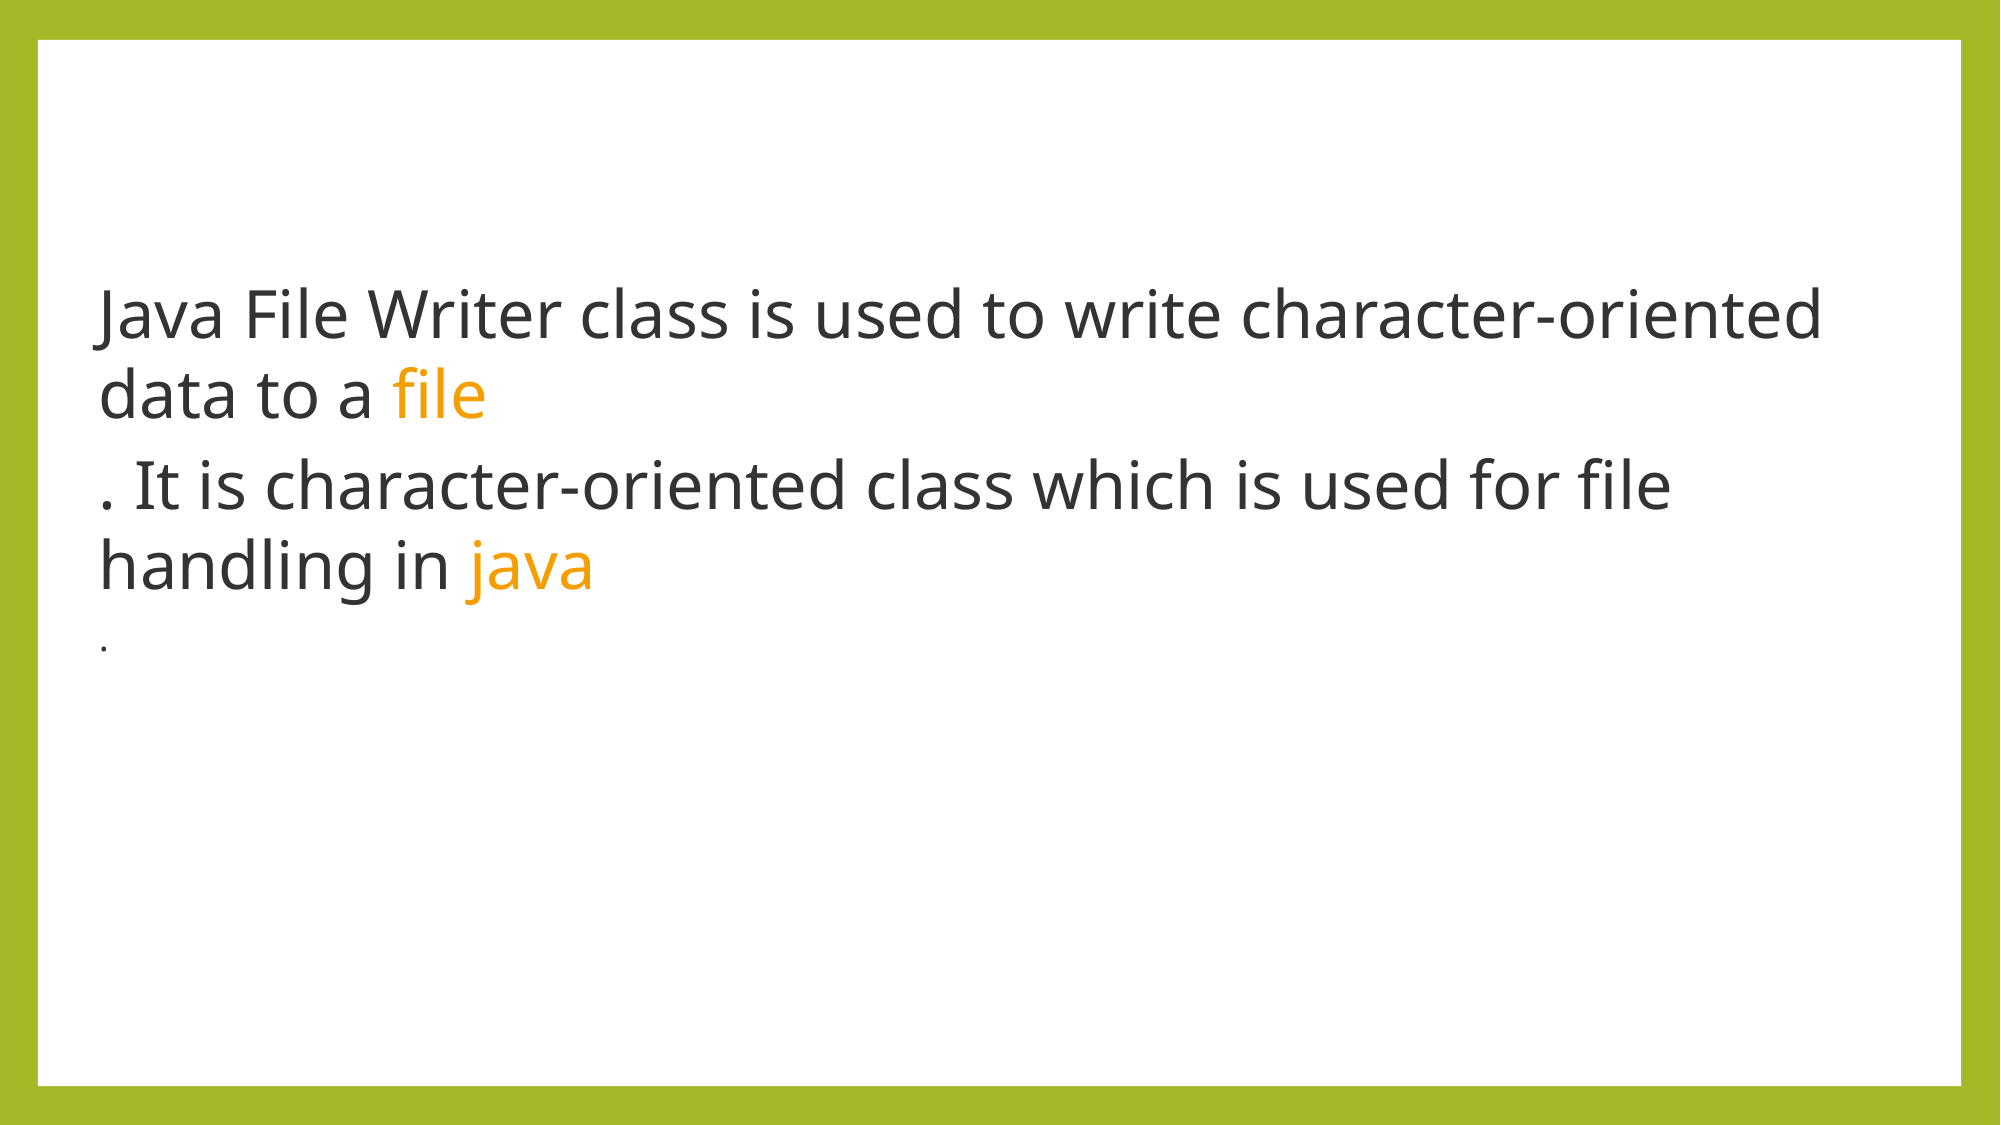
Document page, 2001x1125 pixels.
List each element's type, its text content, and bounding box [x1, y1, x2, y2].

text_box Java File Writer class is used to write character-oriented data to a file . It is character-oriented class which is used for file handling in java . [84, 264, 1850, 666]
